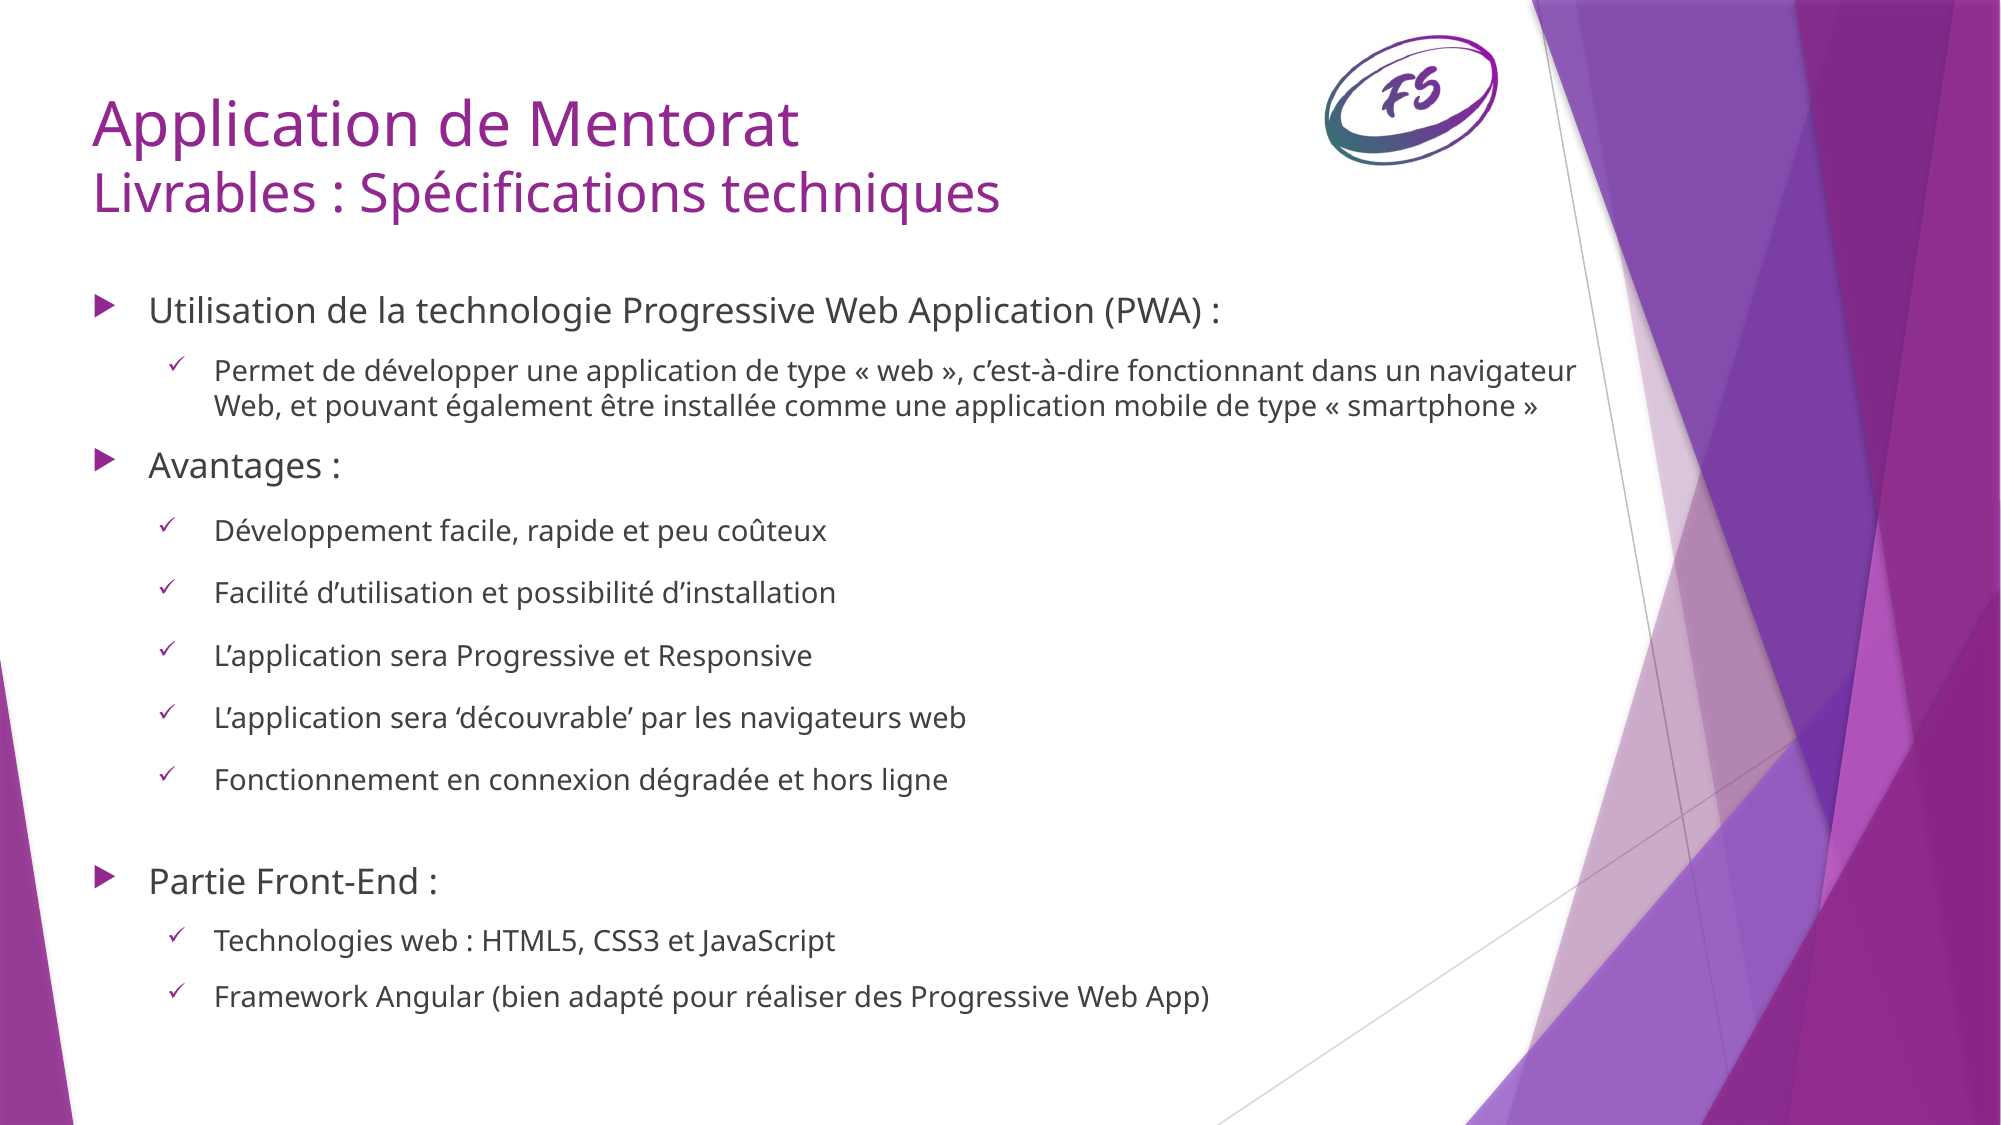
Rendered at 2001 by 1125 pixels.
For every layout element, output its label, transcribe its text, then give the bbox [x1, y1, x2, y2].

picture [1321, 31, 1501, 169]
title Application de Mentorat Livrables : Spécifications techniques [77, 76, 1488, 260]
list Utilisation de la technologie Progressive Web Application (PWA) : Permet de développer une application de type « web », c’est-à-dire fonctionnant dans un navigateur Web, et pouvant également être installée comme une application mobile de type « smartphone » Avantages : Développement facile, rapide et peu coûteux Facilité d’utilisation et possibilité d’installation L’application sera Progressive et Responsive L’application sera ‘découvrable’ par les navigateurs web Fonctionnement en connexion dégradée et hors ligne Partie Front-End : Technologies web : HTML5, CSS3 et JavaScript Framework Angular (bien adapté pour réaliser des Progressive Web App) [77, 280, 1632, 1039]
